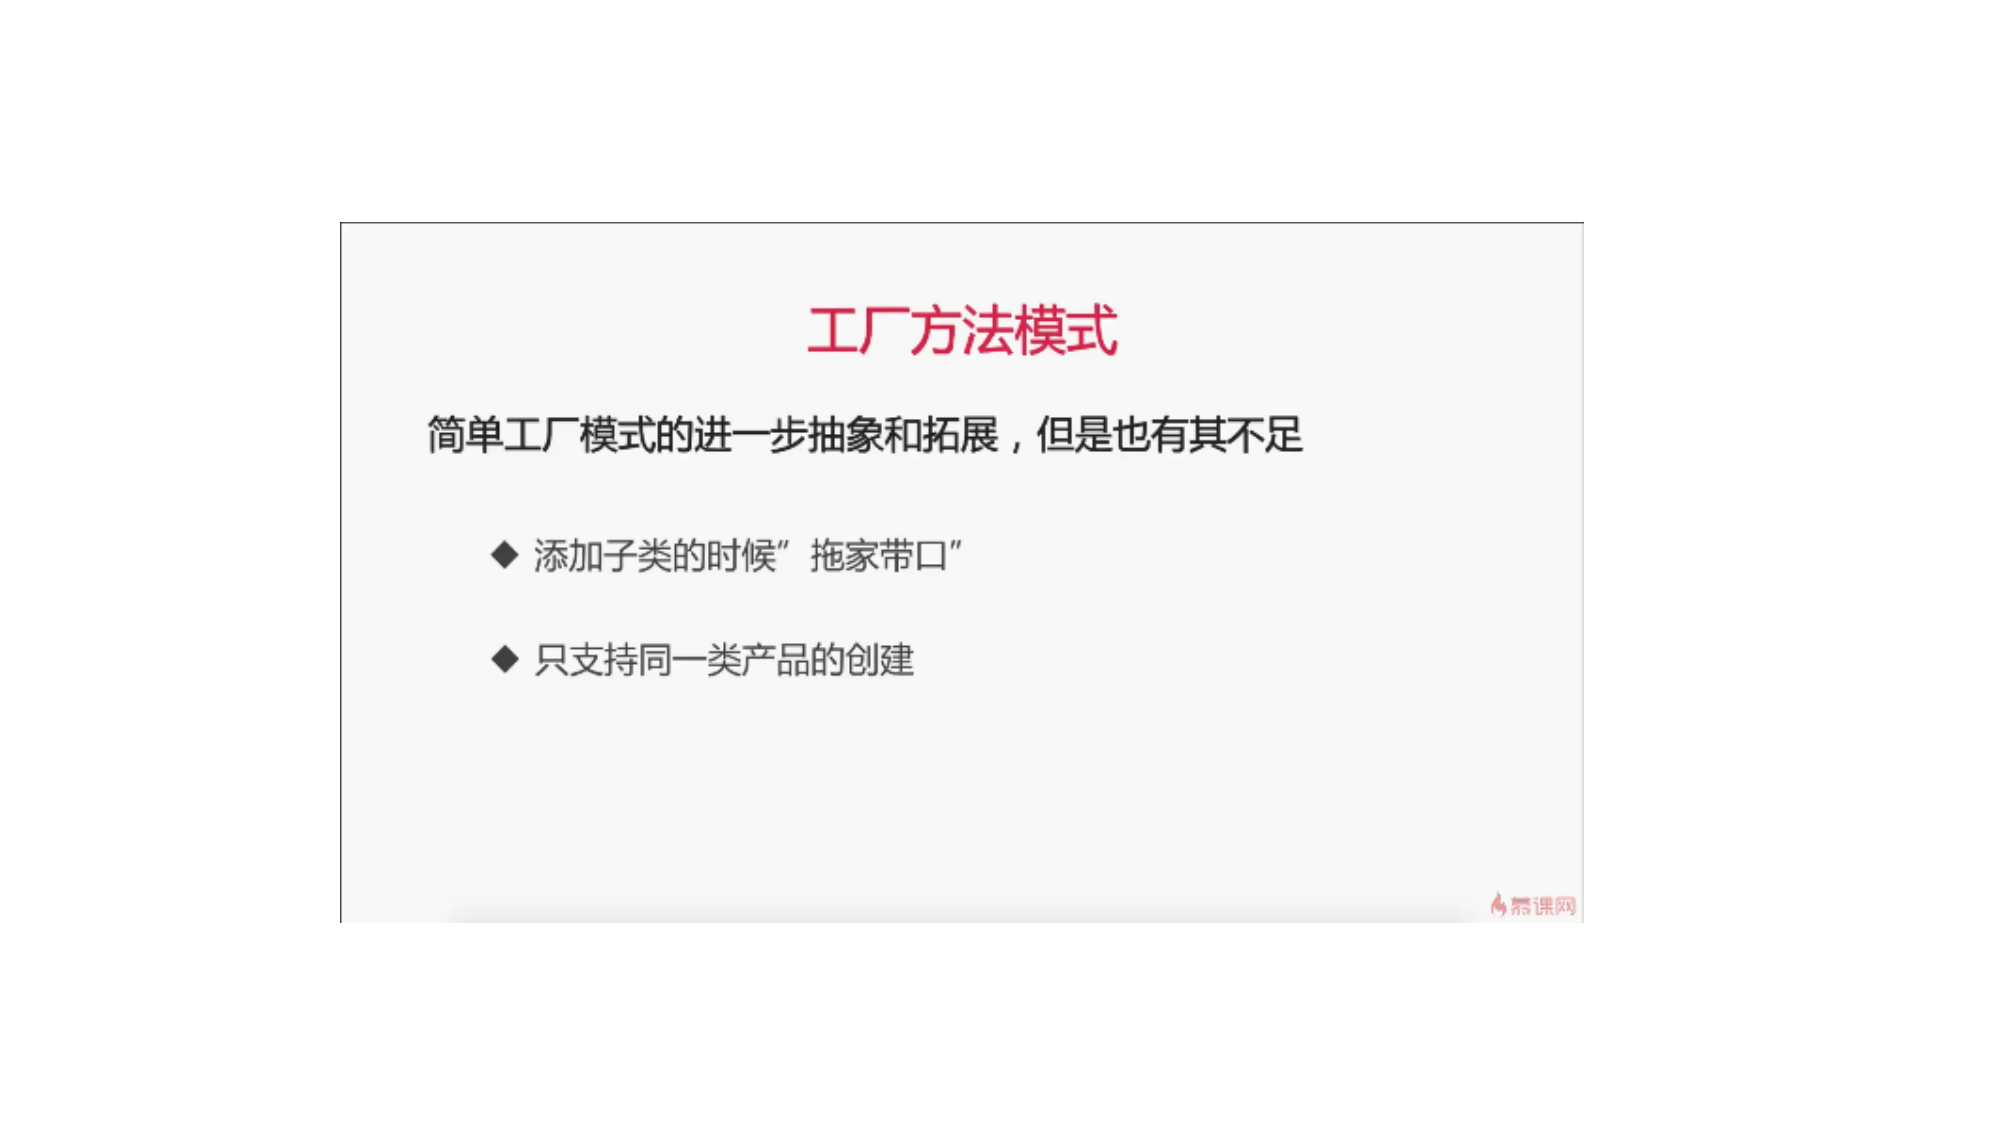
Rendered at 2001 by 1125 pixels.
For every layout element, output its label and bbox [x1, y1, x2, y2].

picture [340, 222, 1585, 923]
